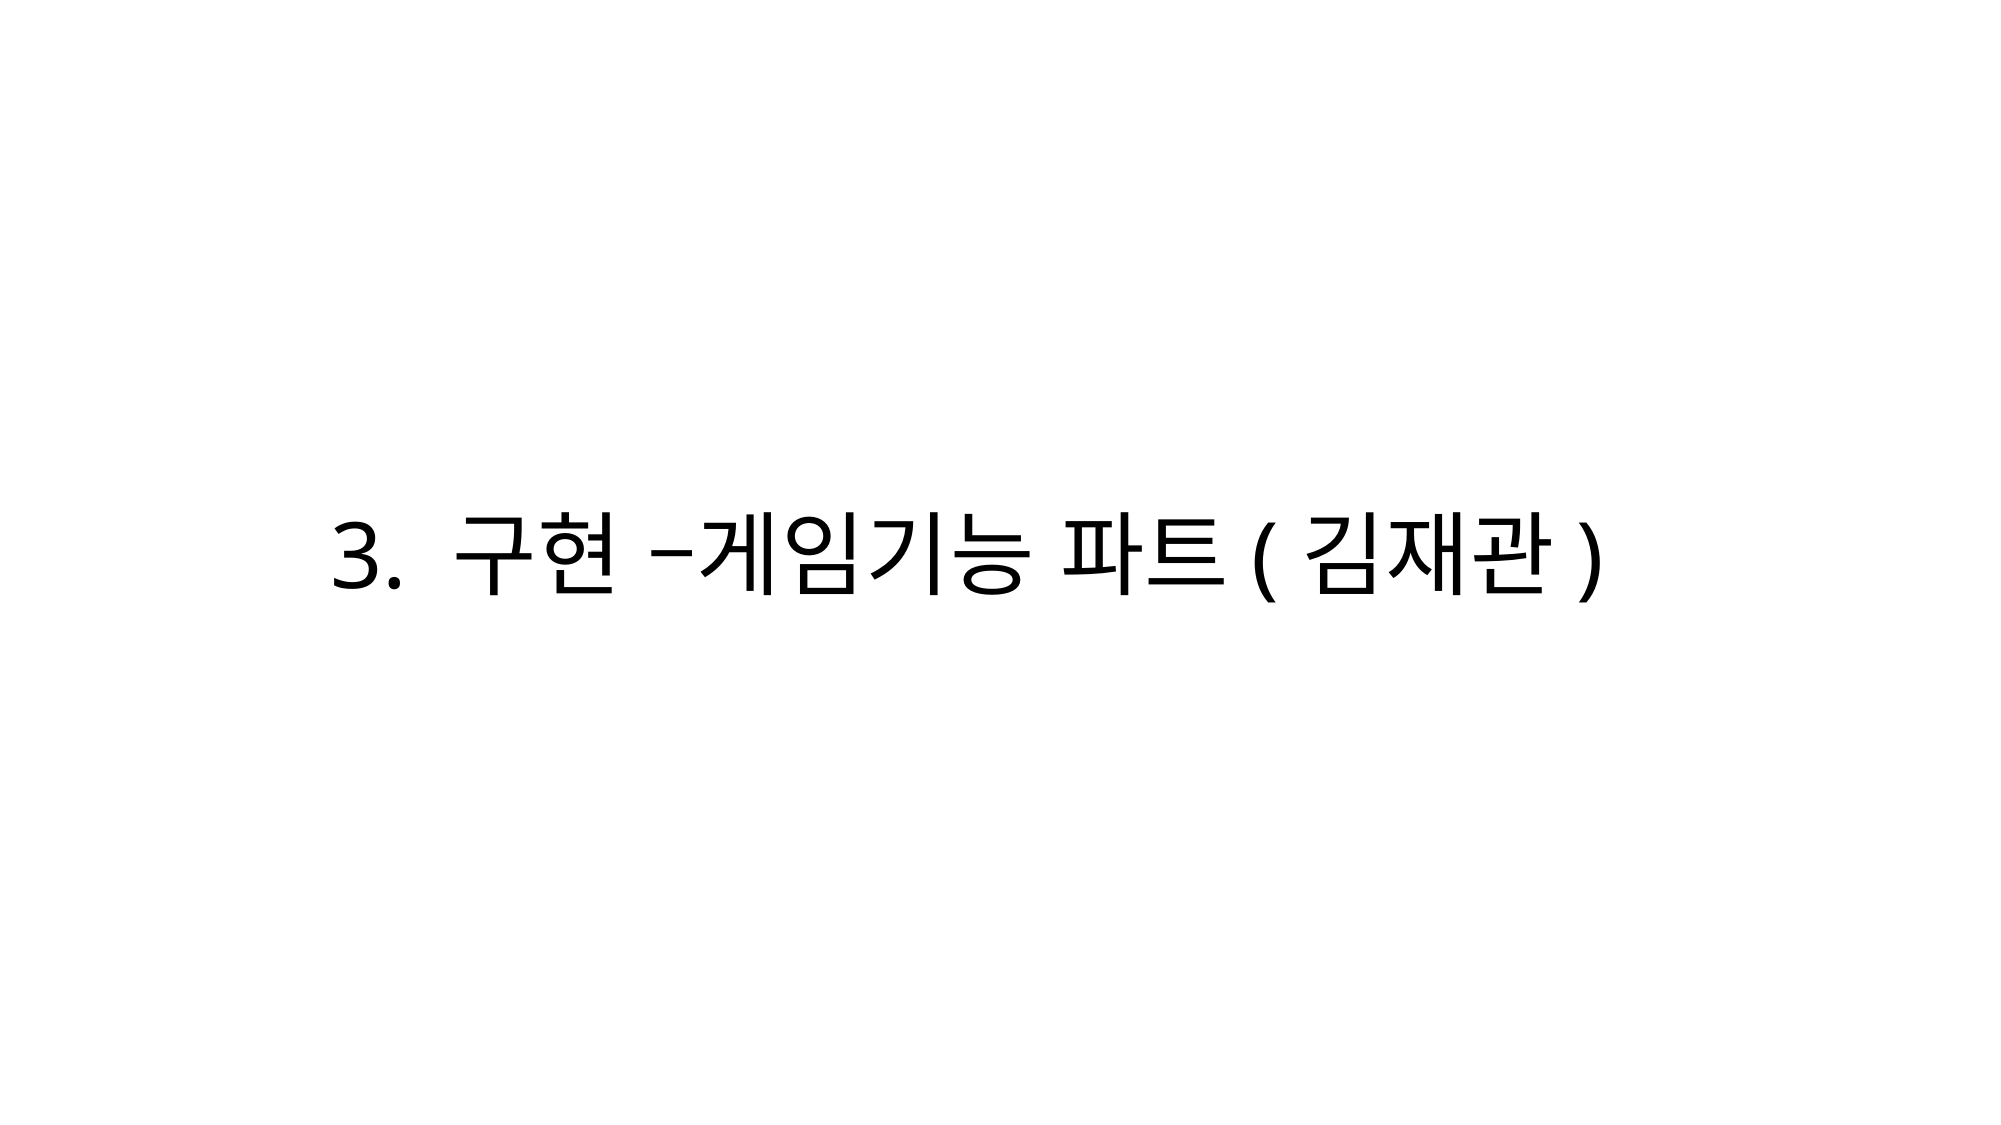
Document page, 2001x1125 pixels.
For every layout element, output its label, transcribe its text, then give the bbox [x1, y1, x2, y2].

title 3. 구현 –게임기능 파트(김재관) [104, 450, 1830, 669]
